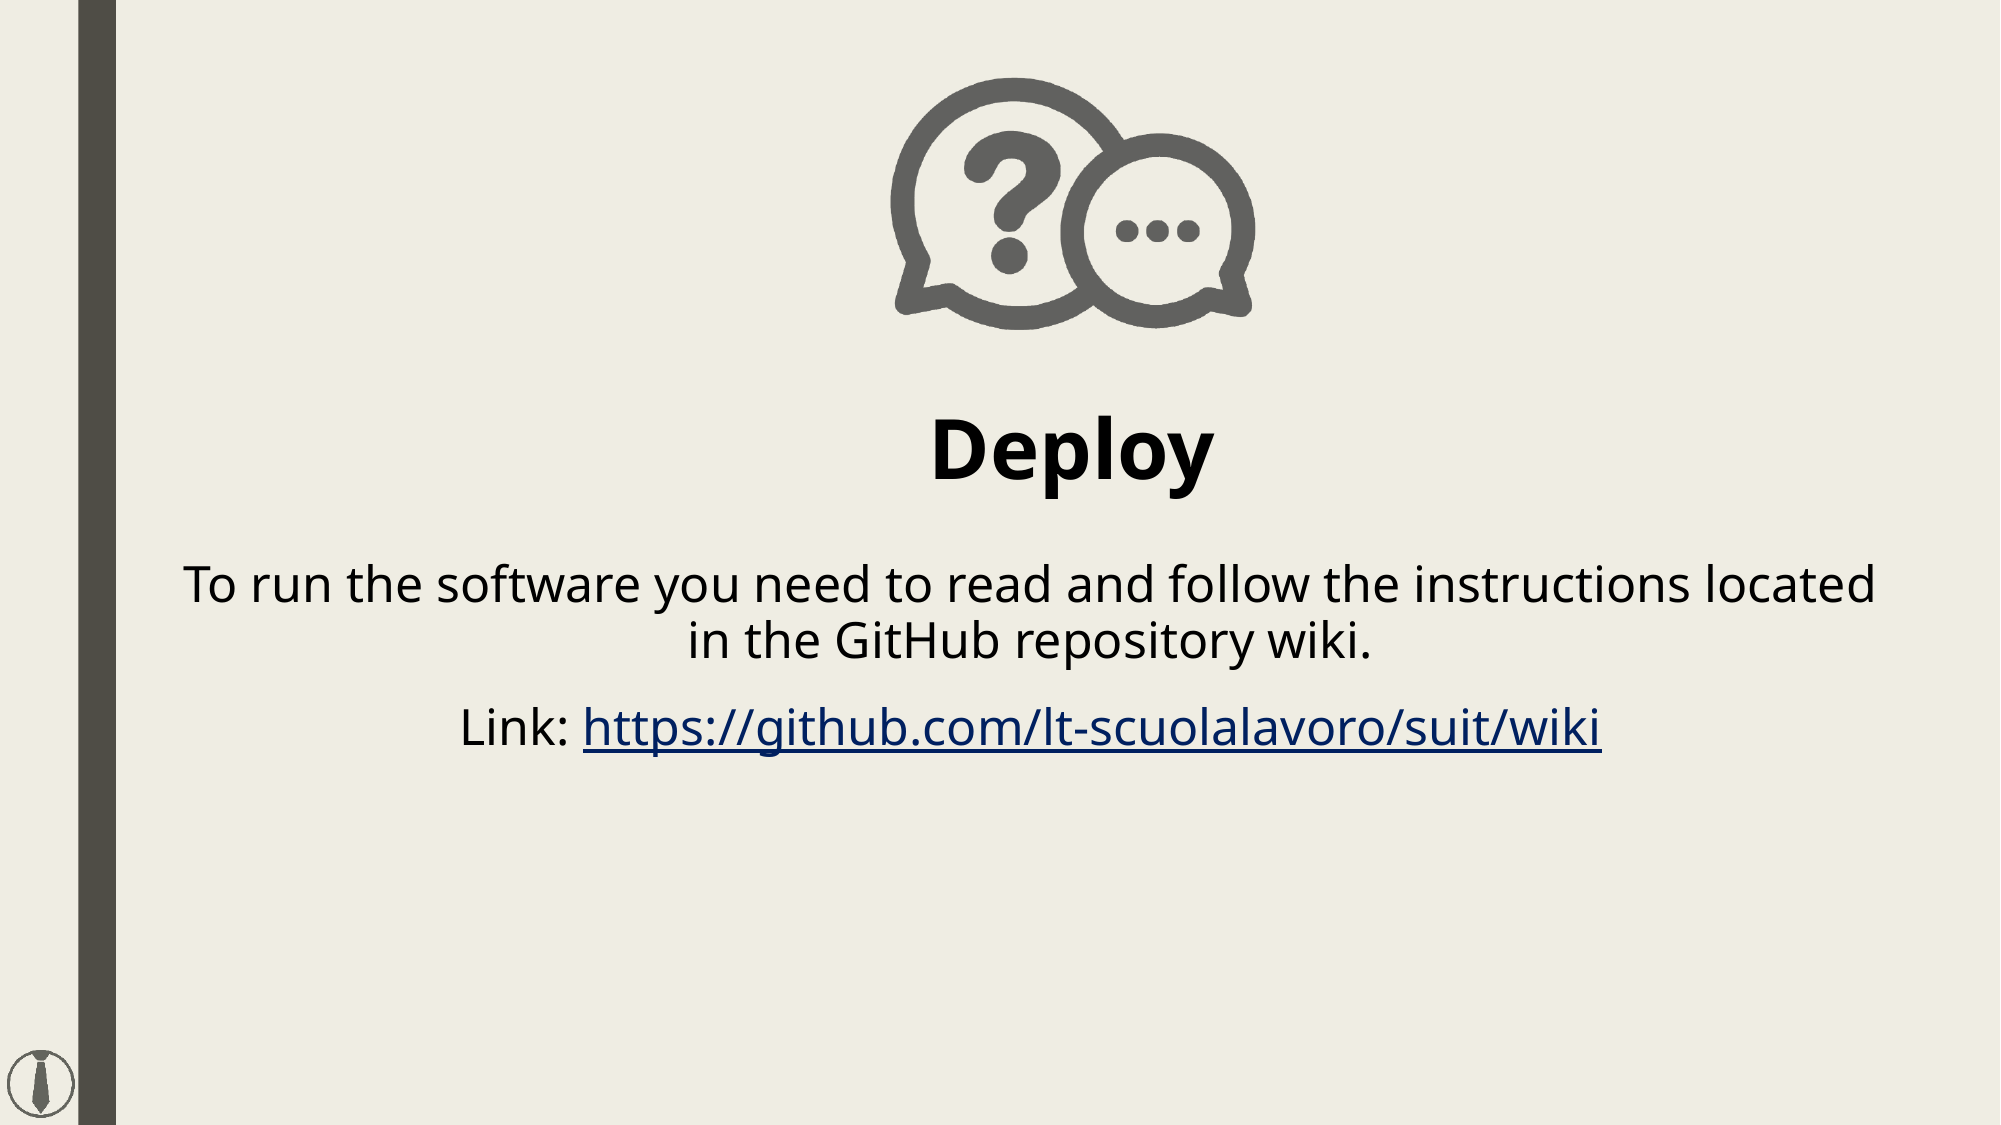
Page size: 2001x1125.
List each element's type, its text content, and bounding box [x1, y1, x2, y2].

list To run the software you need to read and follow the instructions located in the GitHub repository wiki. Link: https://github.com/lt-scuolalavoro/suit/wiki [168, 549, 1894, 1125]
picture [869, 72, 1275, 340]
picture [0, 1042, 82, 1125]
title Deploy [168, 400, 1976, 523]
